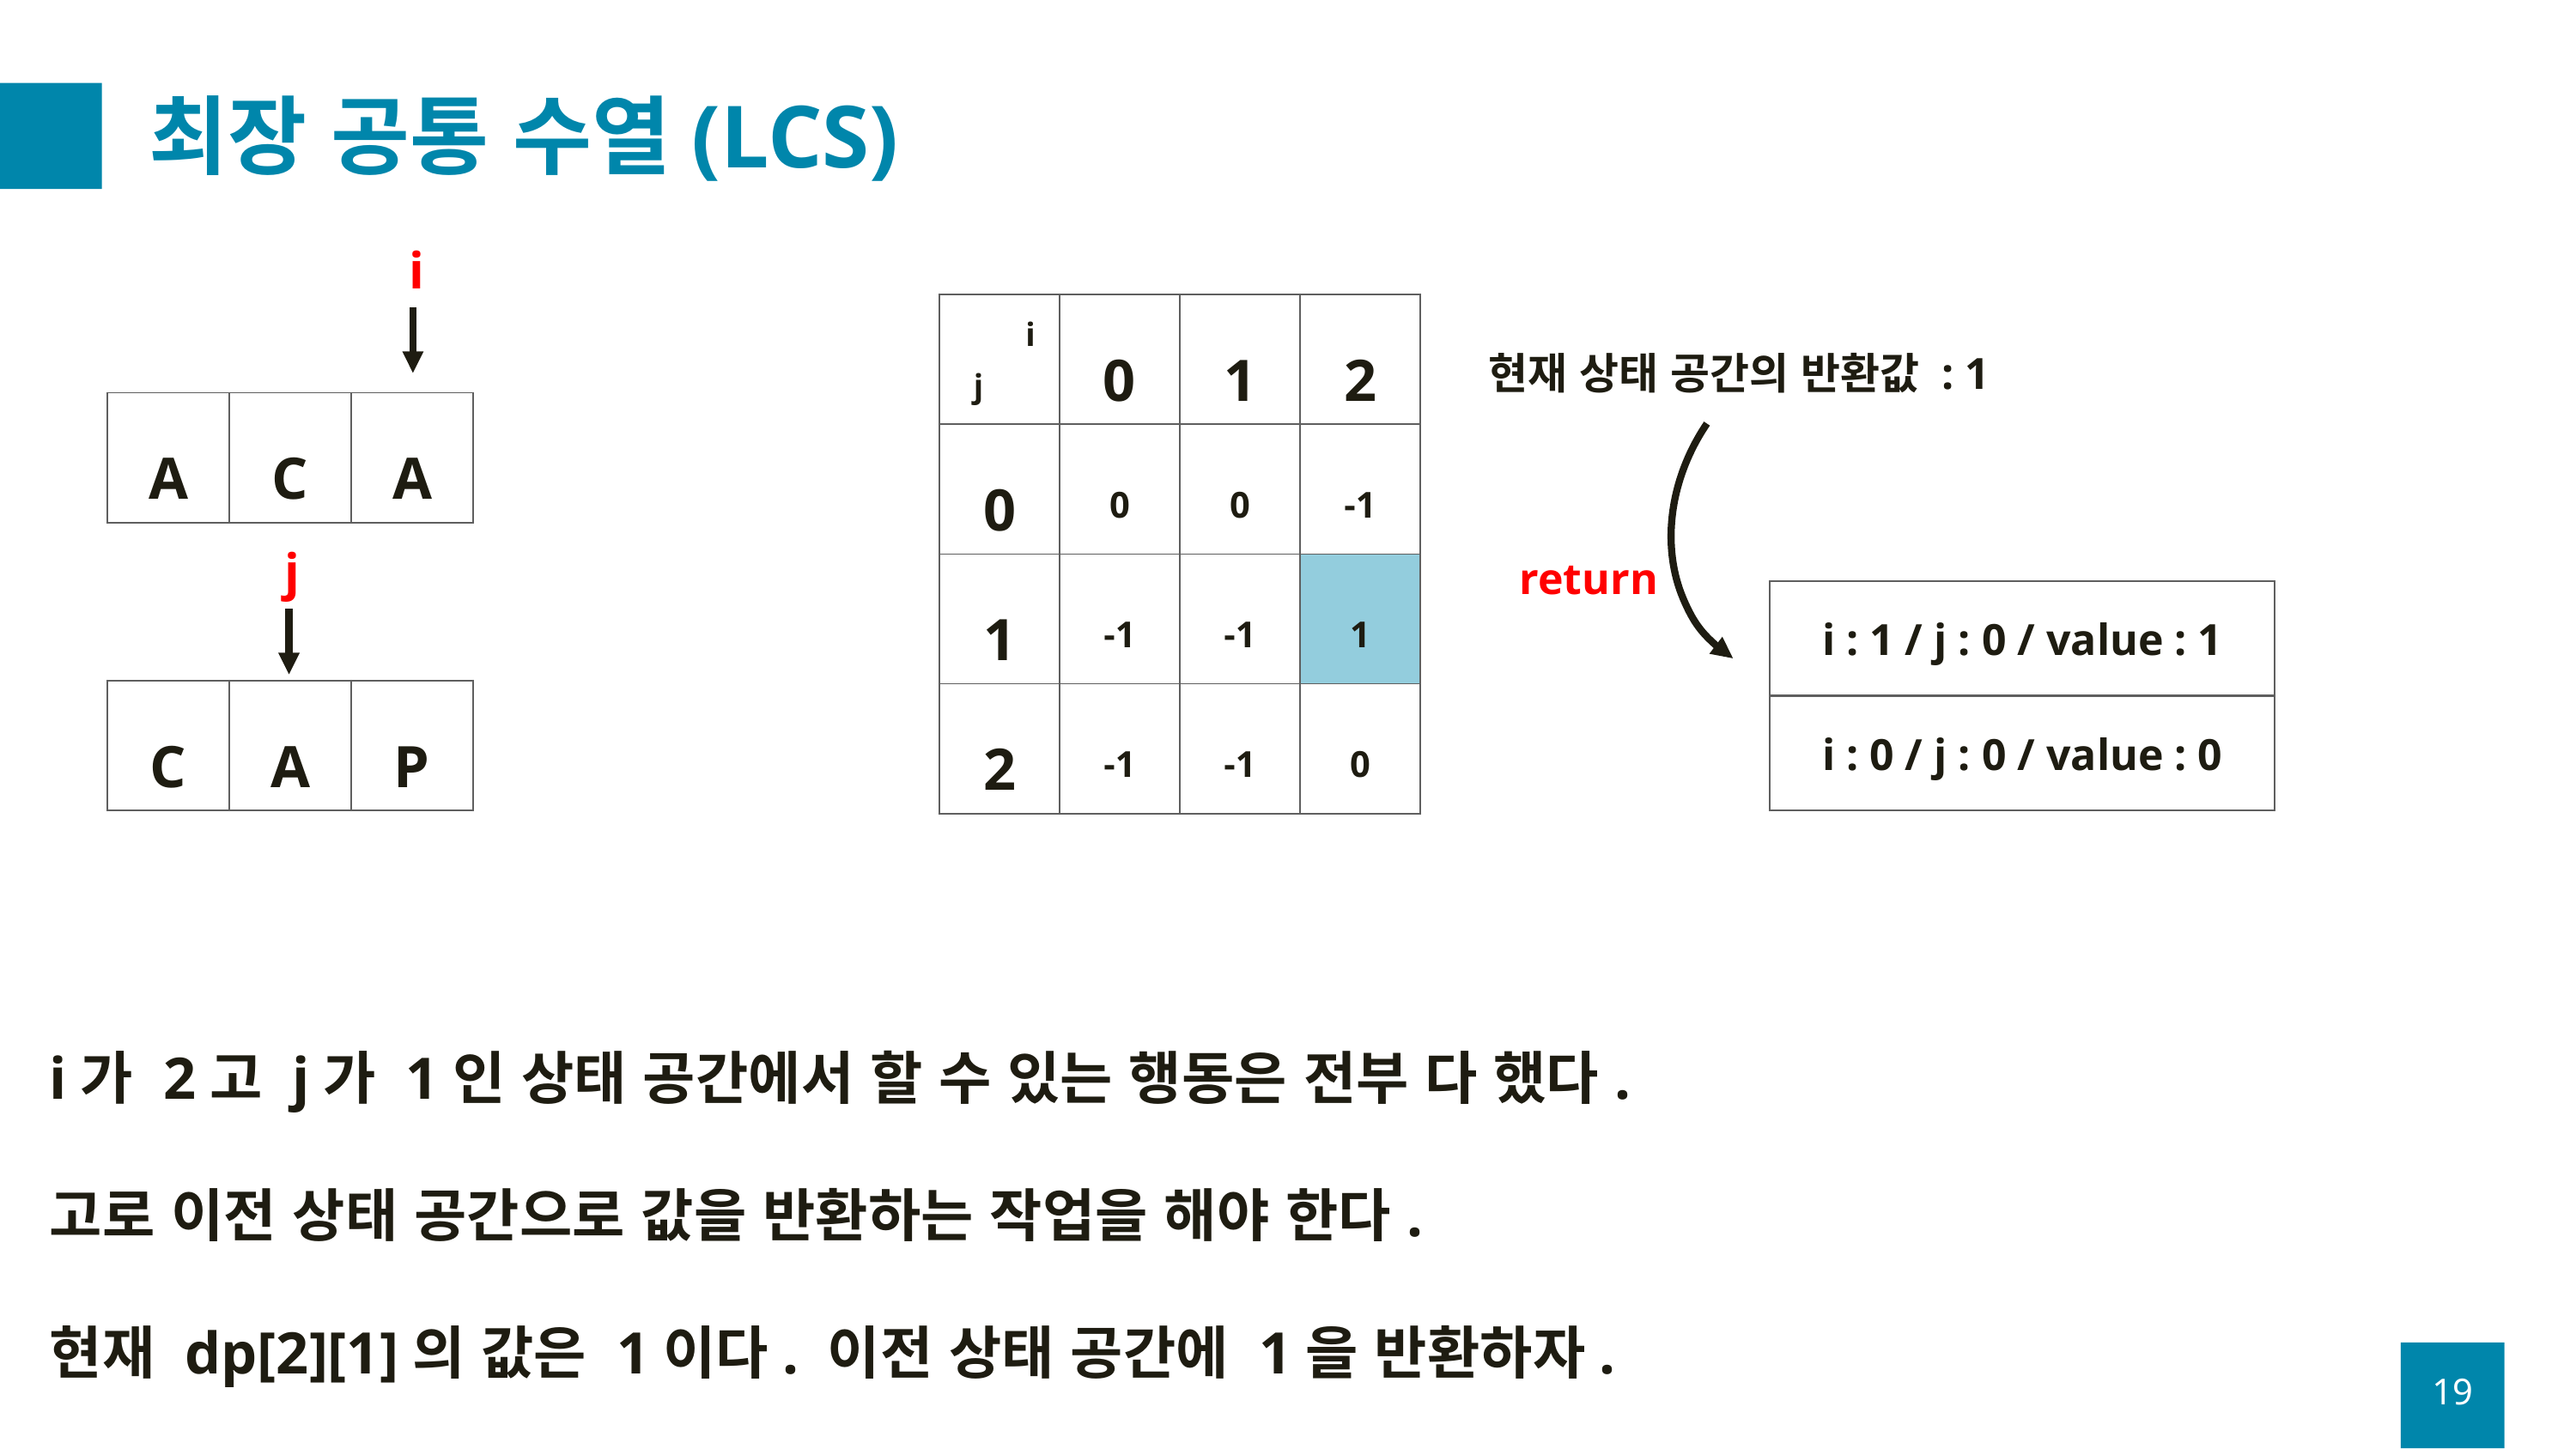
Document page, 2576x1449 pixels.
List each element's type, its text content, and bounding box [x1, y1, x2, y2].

table_cell 1 [1301, 555, 1419, 683]
title 최장 공통 수열(LCS) [136, 64, 2488, 216]
table_cell 0 [940, 425, 1059, 554]
table_cell -1 [1060, 684, 1179, 813]
table_header A [230, 682, 350, 809]
table_cell 0 [1060, 425, 1179, 554]
table_header [940, 295, 1059, 423]
table_cell 2 [940, 684, 1059, 813]
table_header 2 [1301, 295, 1419, 423]
text_box [1670, 423, 1828, 658]
table_header P [352, 682, 472, 809]
table_header 1 [1181, 295, 1299, 423]
text_box i : 0 / j : 0 / value : 0 [1769, 697, 2275, 811]
table_cell -1 [1301, 425, 1419, 554]
table_cell -1 [1181, 555, 1299, 683]
table_header C [230, 393, 350, 522]
table_cell -1 [1060, 555, 1179, 683]
table_header 0 [1060, 295, 1179, 423]
table_header A [352, 393, 472, 522]
slide_number 19 [2400, 1392, 2505, 1433]
text_box 현재 상태 공간의 반환값 : 1 [1475, 340, 2042, 405]
text_box return [1507, 545, 1677, 610]
table_cell 0 [1301, 684, 1419, 813]
table_cell -1 [1181, 684, 1299, 813]
text_box i가 2고 j가 1인 상태 공간에서 할 수 있는 행동은 전부 다 했다. 고로 이전 상태 공간으로 값을 반환하는 작업을 해야 한다. 현재 dp[2][1]의 값은 1이다. 이전 상태 공간에 1을 반환하자. [36, 1035, 2505, 1392]
table_header C [108, 682, 228, 809]
table_cell 1 [940, 555, 1059, 683]
text_box i [396, 233, 532, 306]
table_cell 0 [1181, 425, 1299, 554]
text_box j [272, 534, 409, 607]
text_box i [1012, 307, 1149, 360]
text_box i : 1 / j : 0 / value : 1 [1769, 580, 2275, 697]
table_header A [108, 393, 228, 522]
text_box j [961, 359, 1097, 411]
